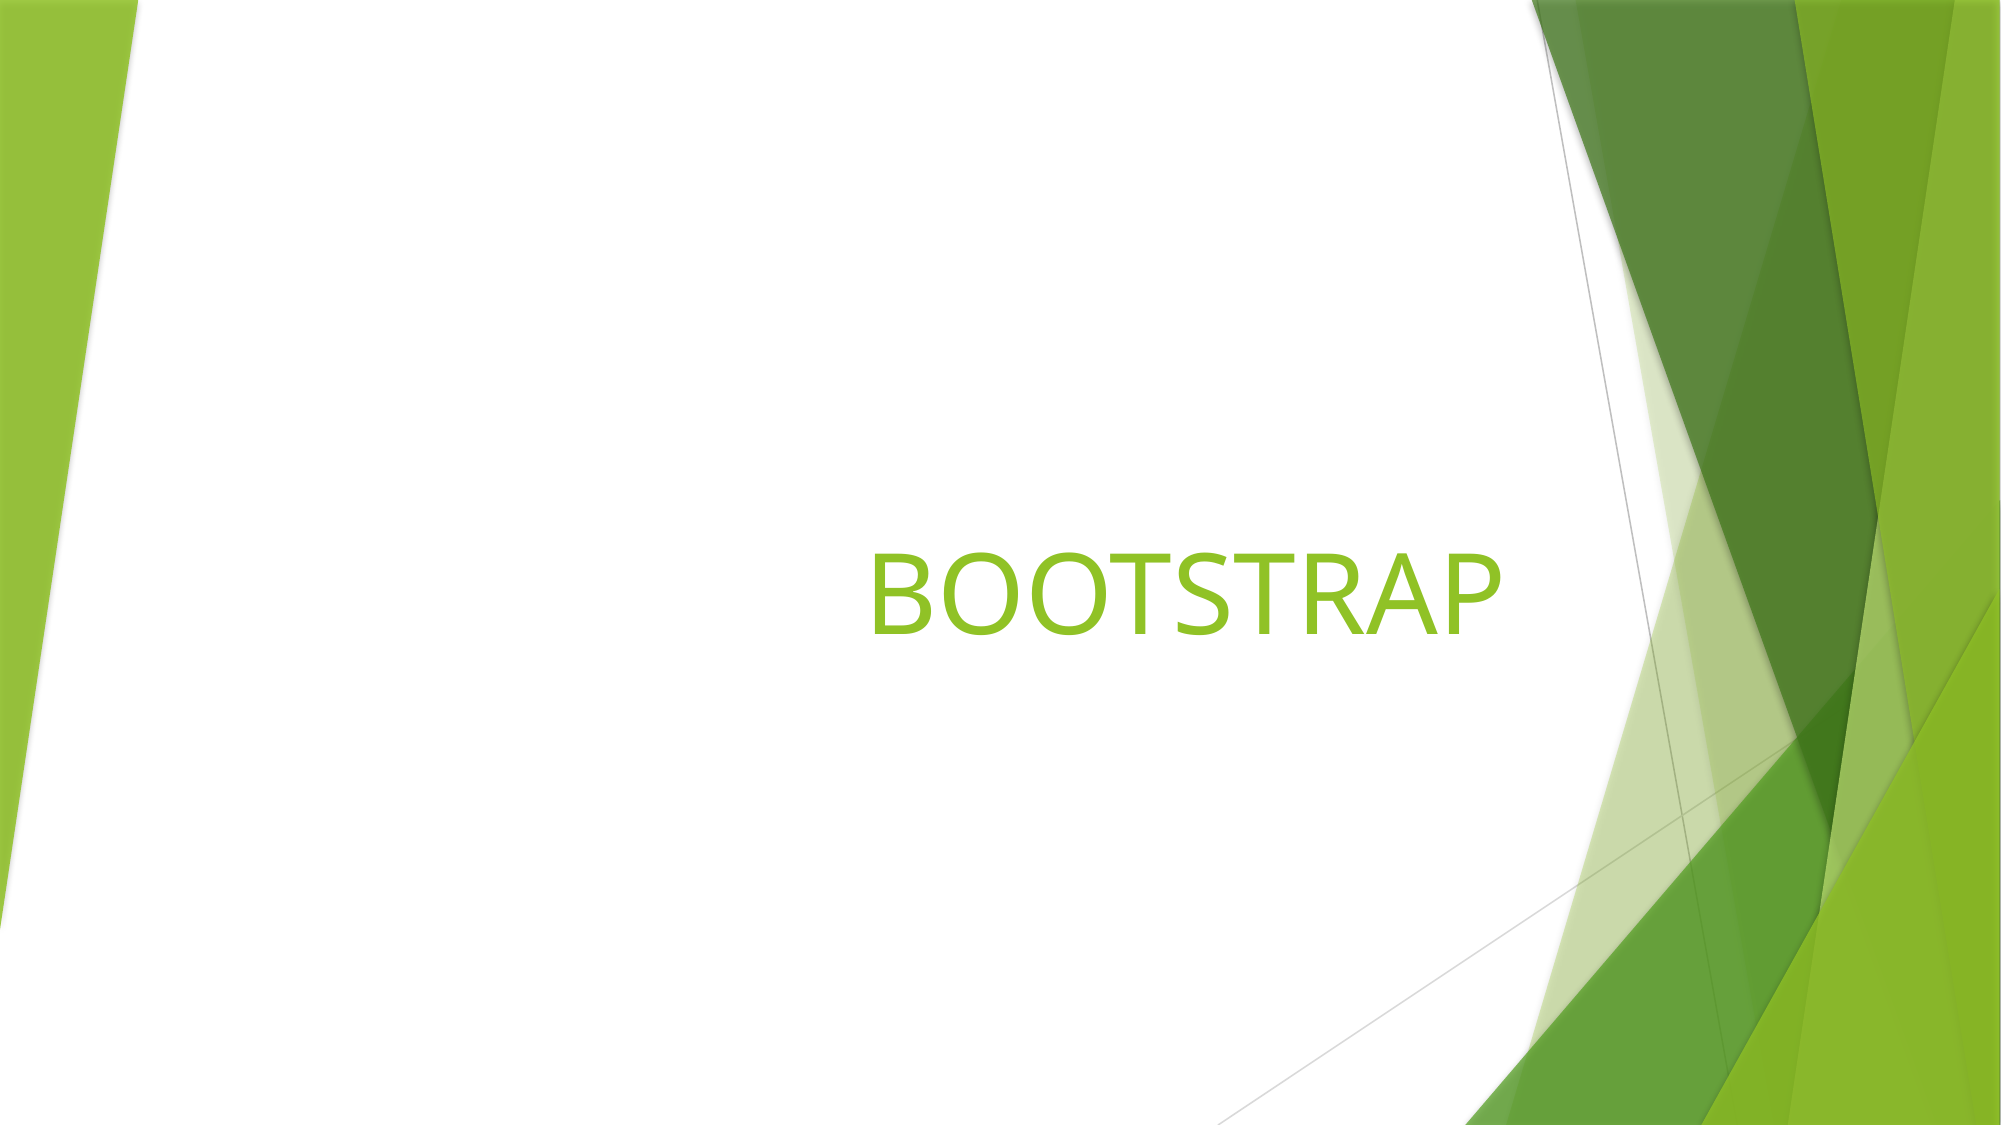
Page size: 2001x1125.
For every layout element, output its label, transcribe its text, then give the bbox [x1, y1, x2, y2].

title BOOTSTRAP [247, 394, 1522, 665]
